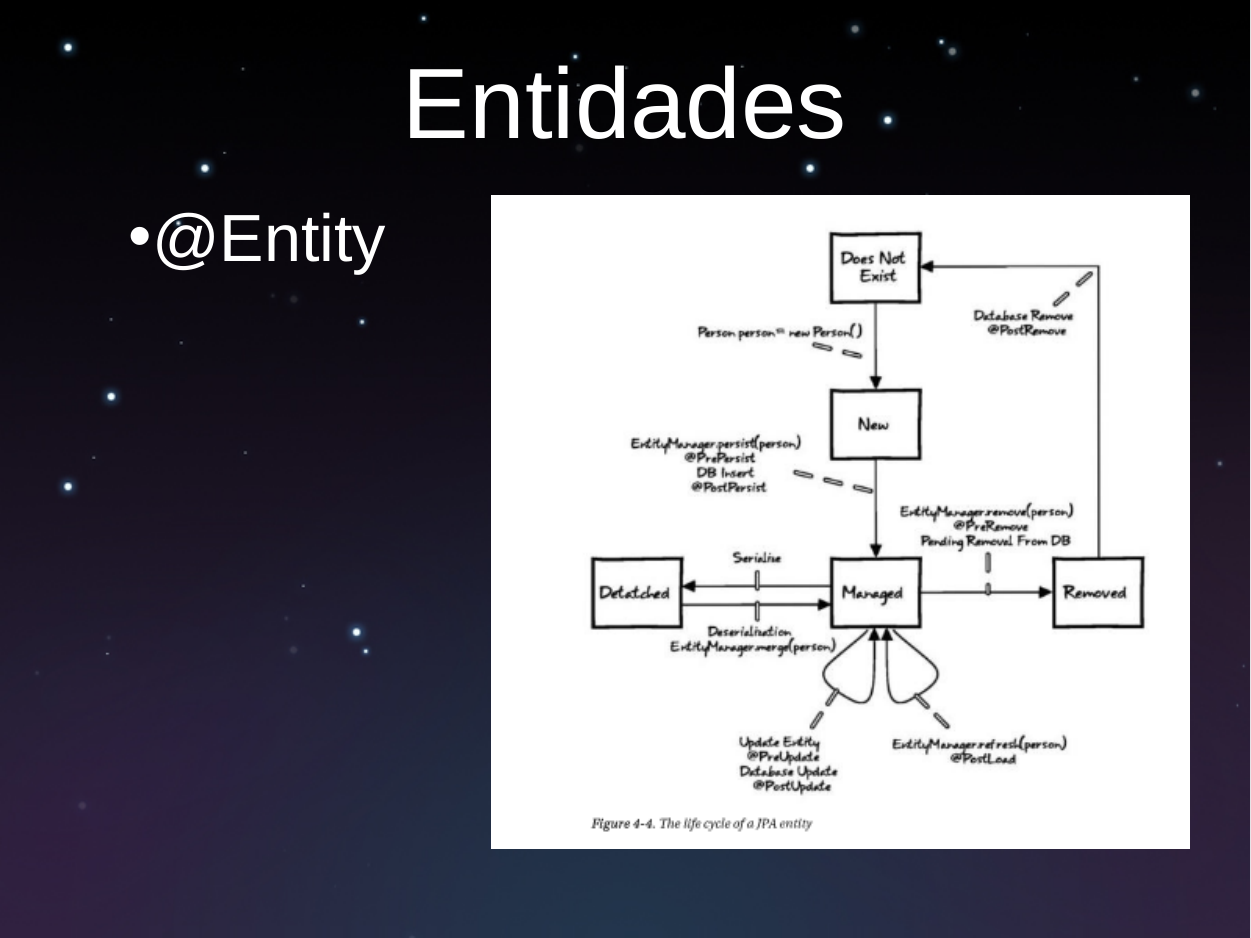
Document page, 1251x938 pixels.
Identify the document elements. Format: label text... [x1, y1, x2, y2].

list @Entity [39, 187, 1211, 907]
picture [0, 0, 1251, 938]
title Entidades [39, 31, 1211, 157]
